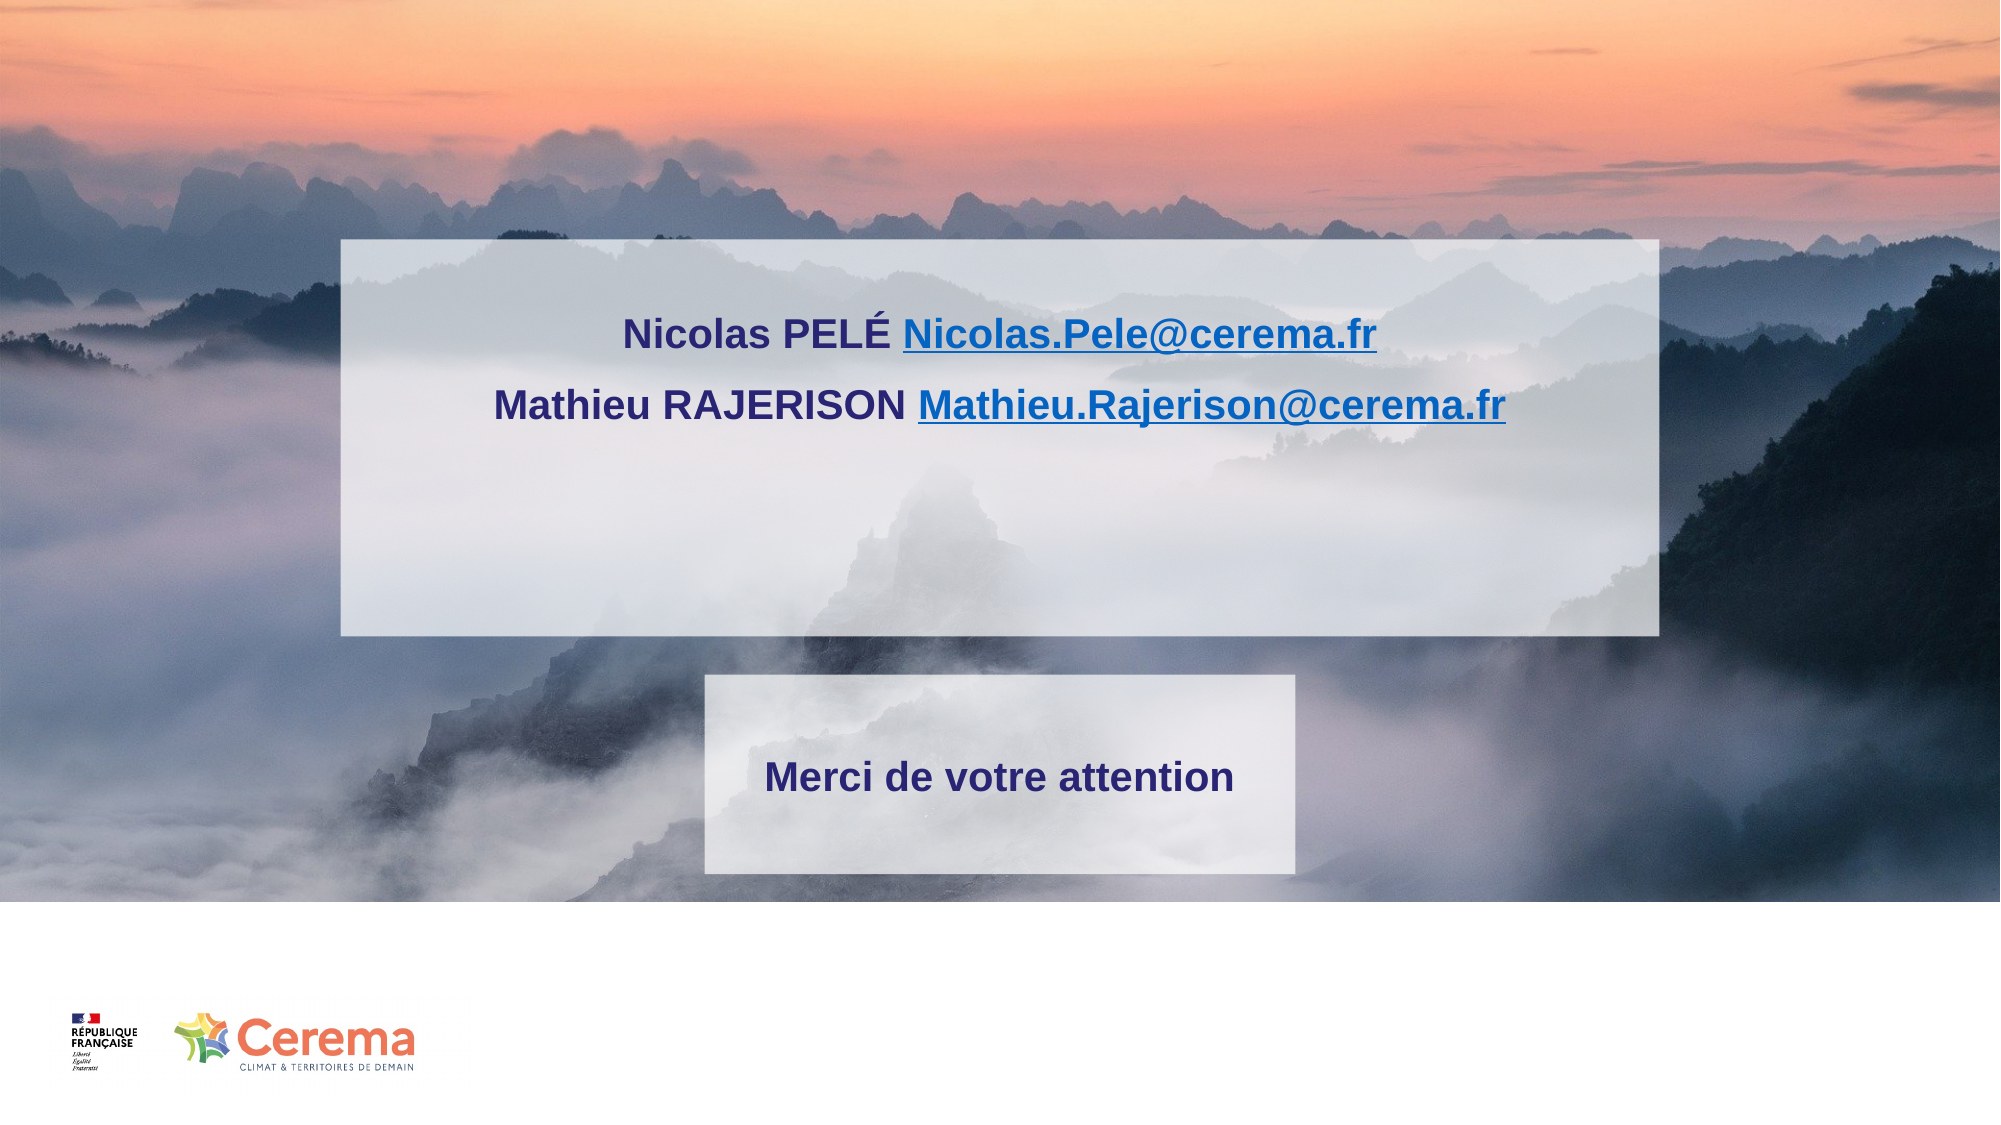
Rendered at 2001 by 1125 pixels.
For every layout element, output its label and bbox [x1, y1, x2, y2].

picture [45, 994, 475, 1095]
picture [0, 0, 2000, 902]
